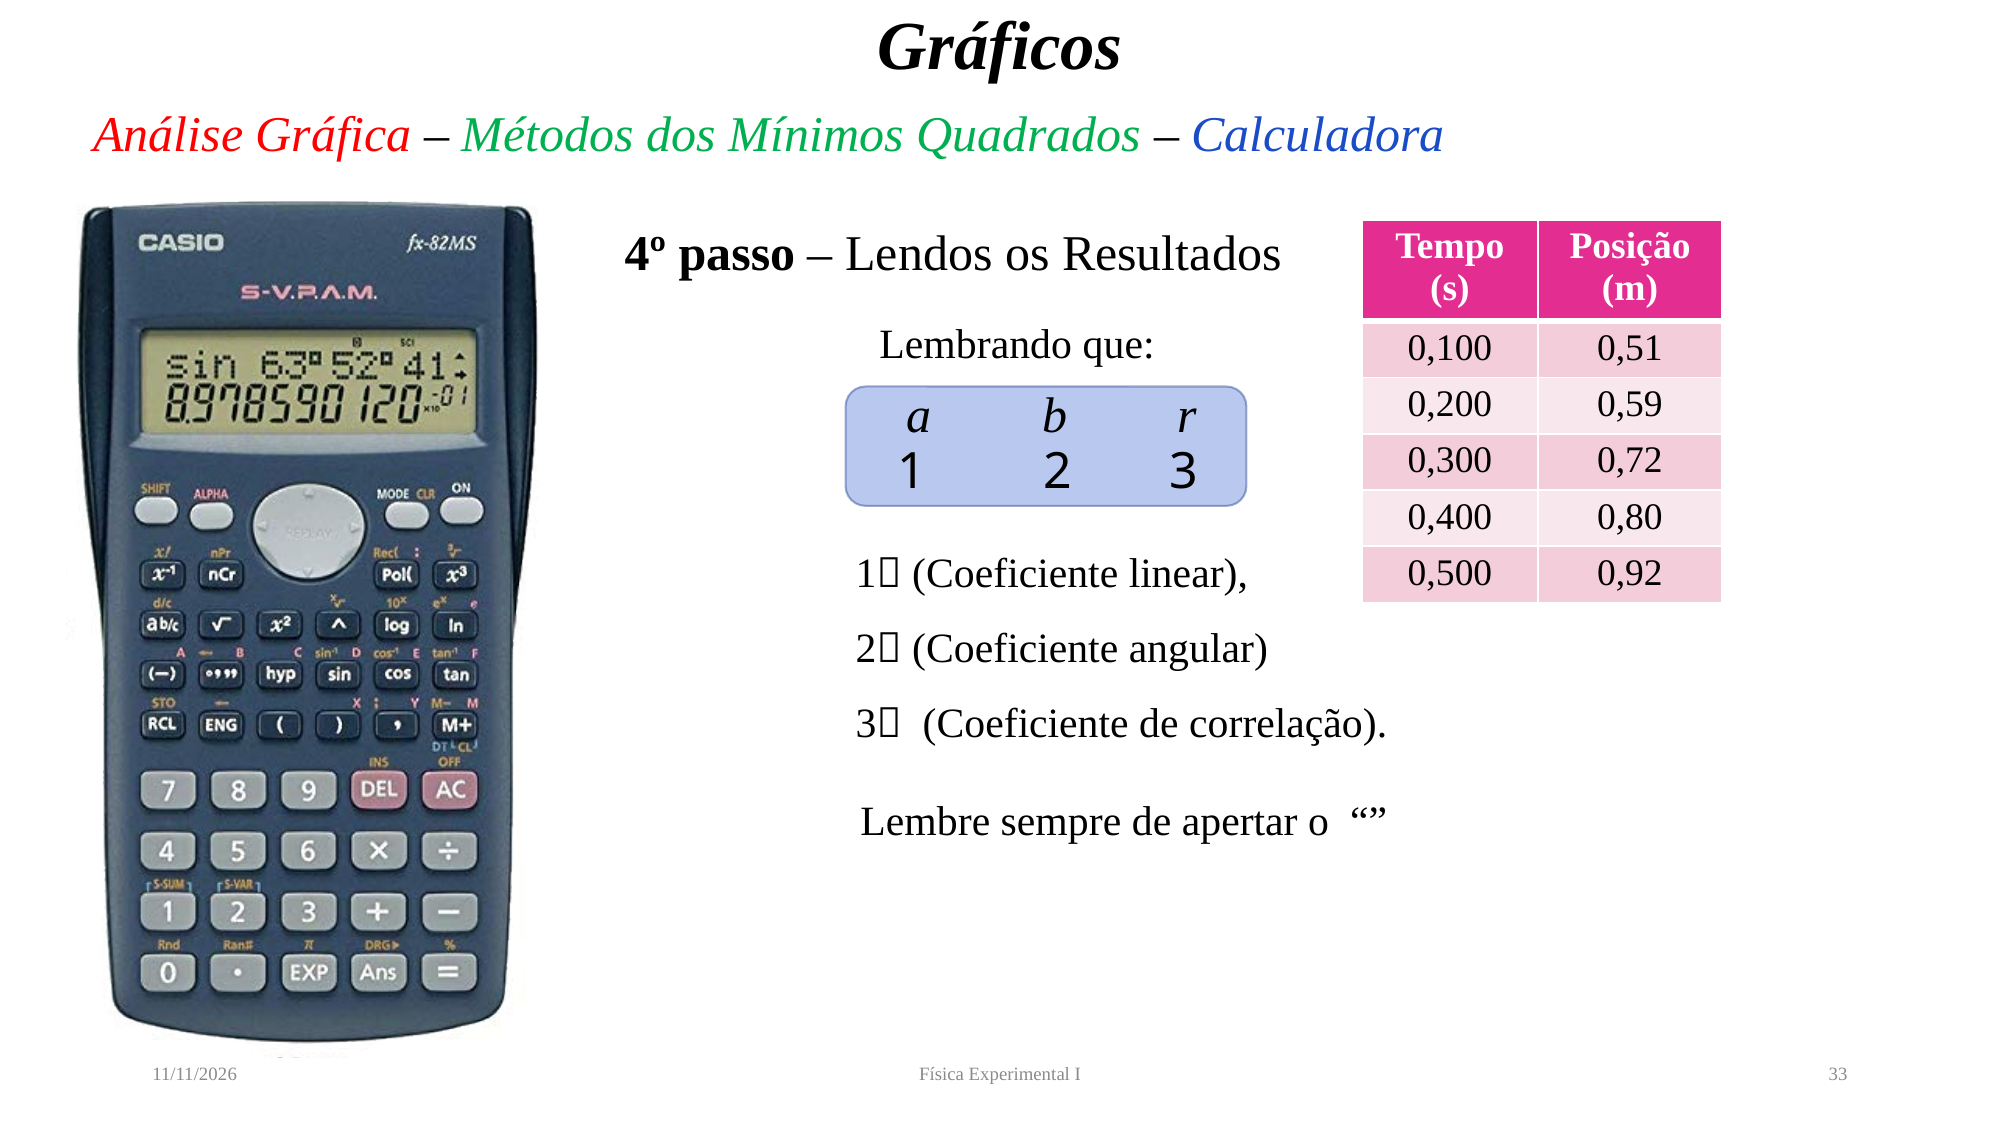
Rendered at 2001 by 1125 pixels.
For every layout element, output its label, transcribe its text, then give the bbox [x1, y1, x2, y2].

text_box Análise Gráfica – Métodos dos Mínimos Quadrados – Calculadora [78, 93, 1694, 169]
table_header Posição (m) [1539, 221, 1721, 318]
title Gráficos [0, 0, 2000, 95]
footer Física Experimental I [662, 1042, 1338, 1103]
table_cell 0,400 [1363, 491, 1537, 545]
text_box 4º passo – Lendos os Resultados [609, 212, 1461, 288]
table_cell 0,51 [1539, 324, 1721, 377]
table_cell 0,59 [1539, 378, 1721, 433]
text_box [845, 375, 1247, 507]
slide_number 33 [1412, 1042, 1863, 1103]
table_cell 0,200 [1363, 378, 1537, 433]
picture [66, 201, 540, 1058]
table_cell 0,100 [1363, 324, 1537, 377]
table_cell 0,72 [1539, 435, 1721, 489]
table_cell 0,500 [1363, 547, 1537, 602]
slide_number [137, 1042, 588, 1103]
table_cell 0,92 [1539, 547, 1721, 602]
table_header Tempo (s) [1363, 221, 1537, 318]
table_cell 0,80 [1539, 491, 1721, 545]
table_cell 0,300 [1363, 435, 1537, 489]
